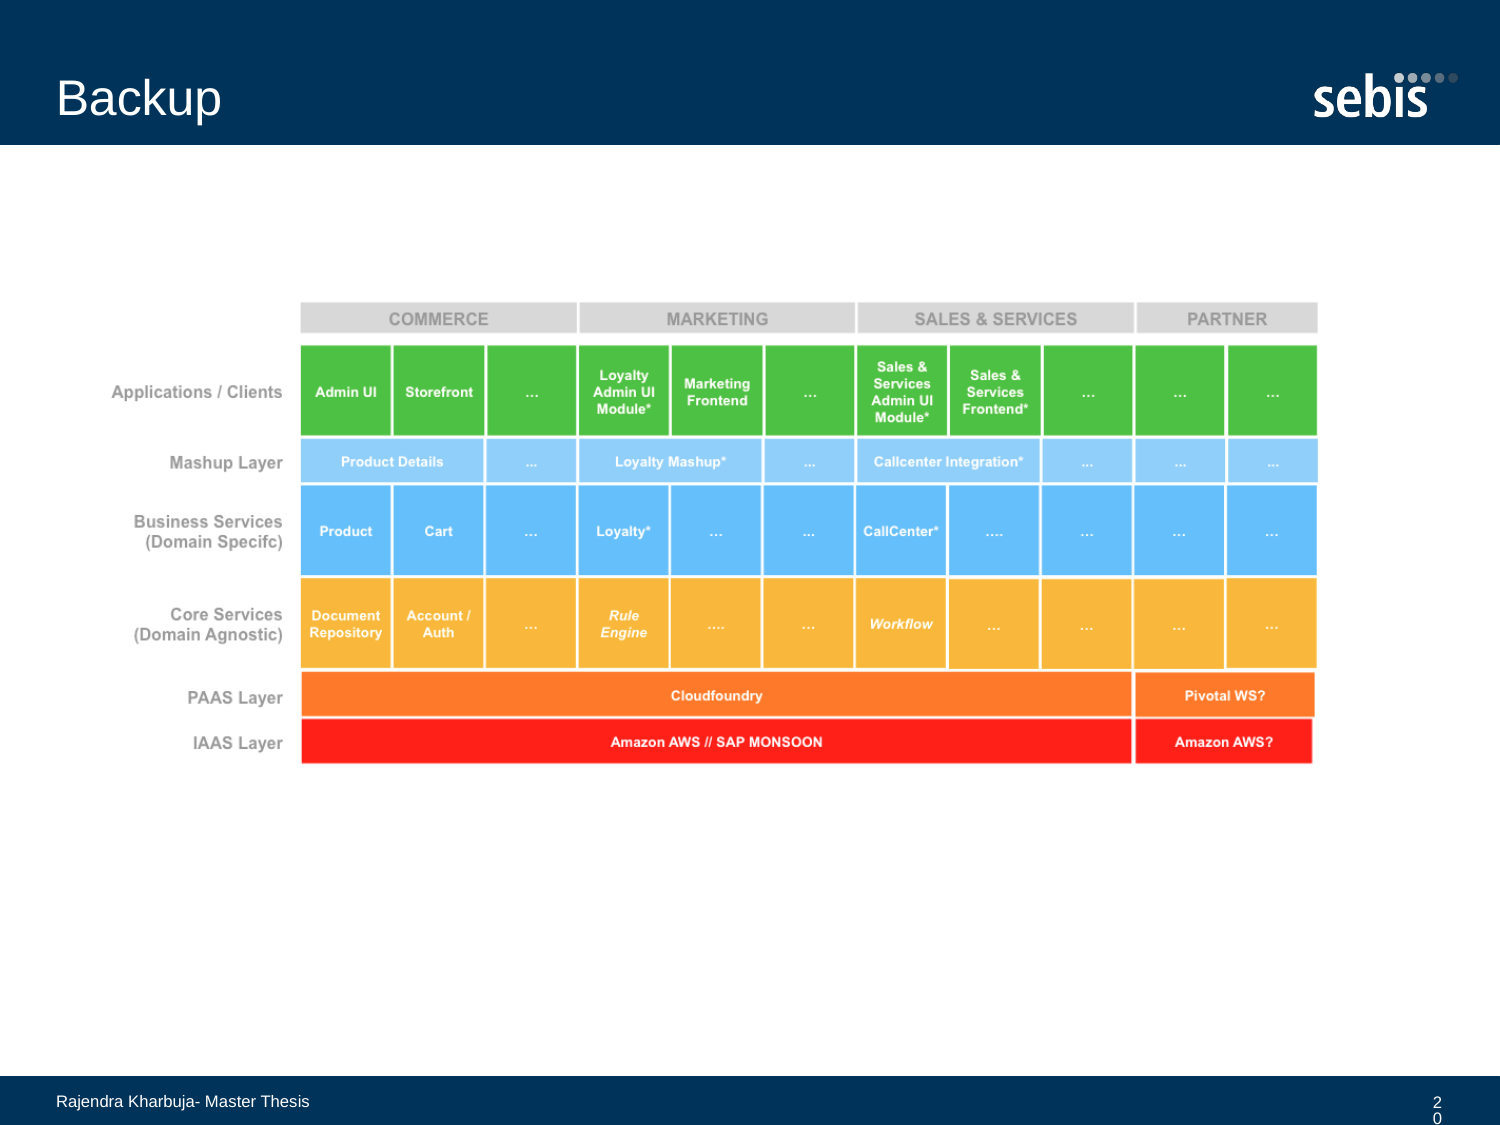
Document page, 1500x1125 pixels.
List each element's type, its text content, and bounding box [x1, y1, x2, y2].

picture [88, 243, 1360, 788]
title Backup [40, 6, 1278, 126]
slide_number 20 [1417, 1077, 1460, 1125]
footer Rajendra Kharbuja- Master Thesis [40, 1077, 361, 1125]
